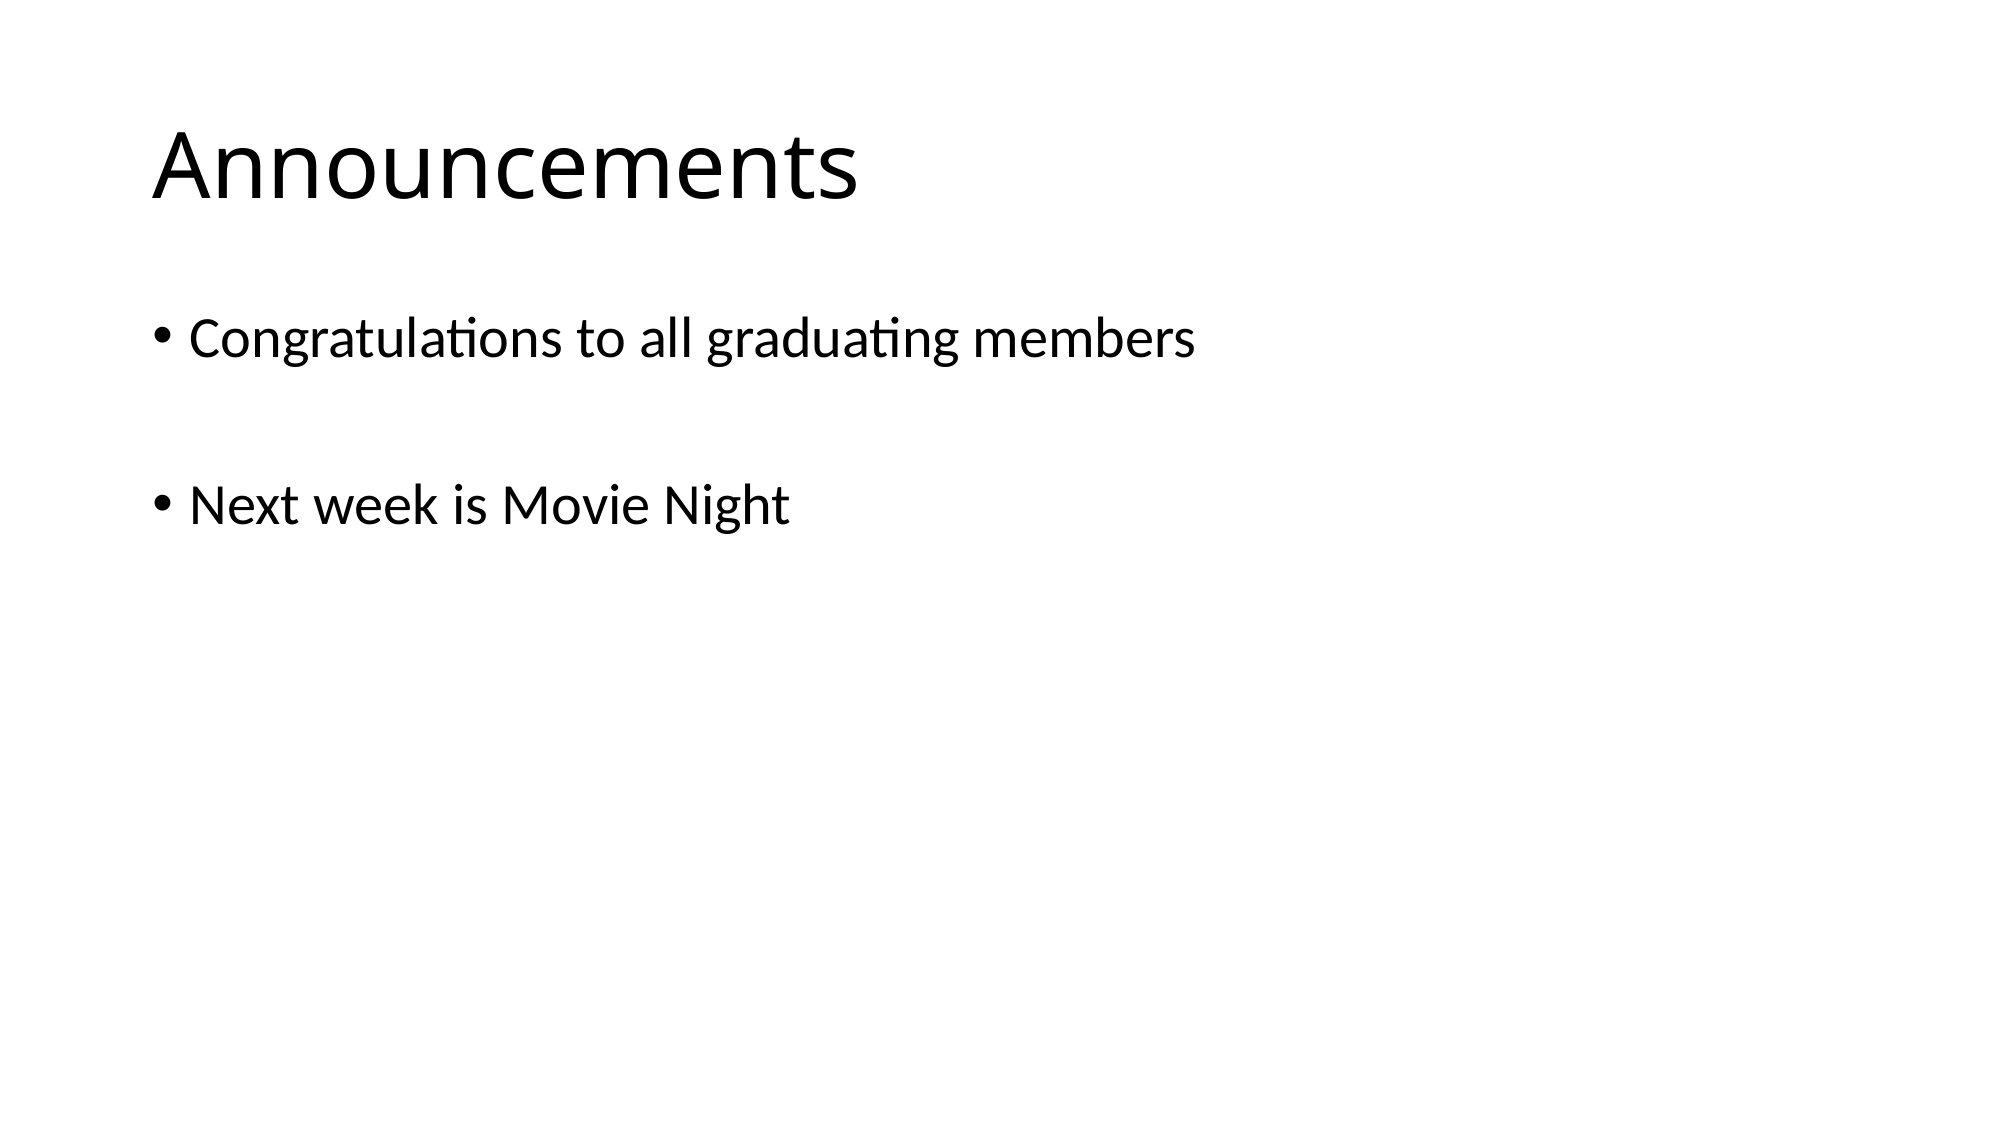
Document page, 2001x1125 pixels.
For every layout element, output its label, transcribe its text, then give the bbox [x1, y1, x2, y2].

list Congratulations to all graduating members Next week is Movie Night [137, 299, 1863, 1014]
title Announcements [137, 59, 1863, 278]
